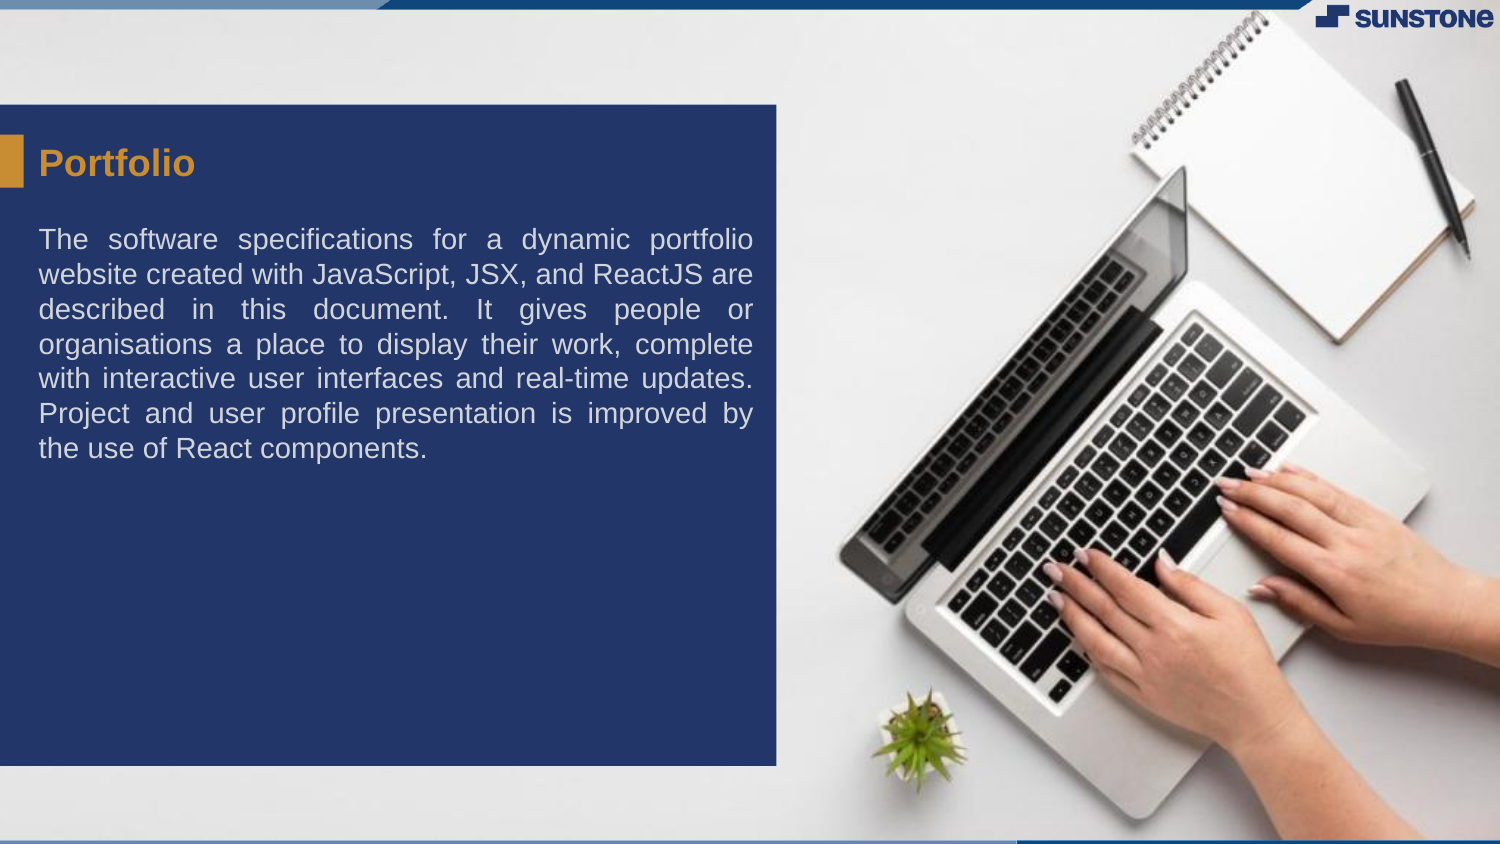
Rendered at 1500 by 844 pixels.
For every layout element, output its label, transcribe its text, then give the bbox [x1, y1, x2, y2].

title Portfolio [23, 132, 585, 190]
picture [0, 0, 1500, 844]
list The software specifications for a dynamic portfolio website created with JavaScript, JSX, and ReactJS are described in this document. It gives people or organisations a place to display their work, complete with interactive user interfaces and real-time updates. Project and user profile presentation is improved by the use of React components. [23, 212, 770, 711]
